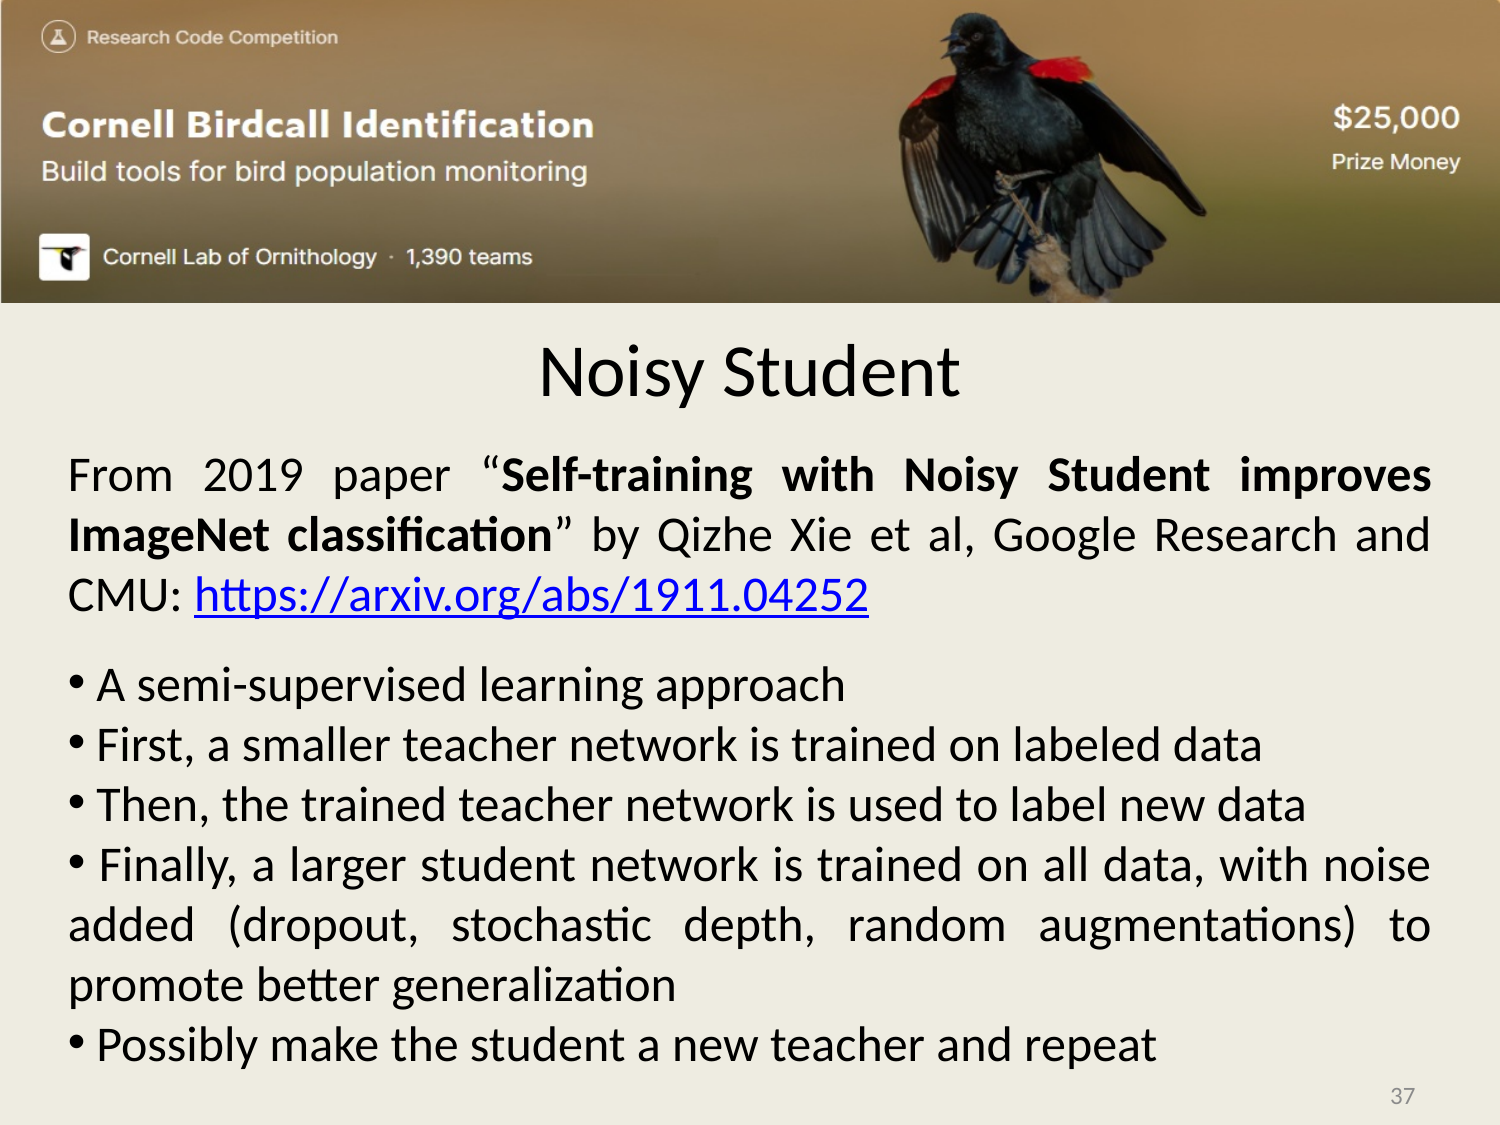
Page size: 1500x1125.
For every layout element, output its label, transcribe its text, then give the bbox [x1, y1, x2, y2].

text_box Noisy Student From 2019 paper “Self-training with Noisy Student improves ImageNet classification” by Qizhe Xie et al, Google Research and CMU: https://arxiv.org/abs/1911.04252 A semi-supervised learning approach First, a smaller teacher network is trained on labeled data Then, the trained teacher network is used to label new data Finally, a larger student network is trained on all data, with noise added (dropout, stochastic depth, random augmentations) to promote better generalization Possibly make the student a new teacher and repeat [53, 314, 1447, 1125]
picture [0, 0, 1500, 303]
